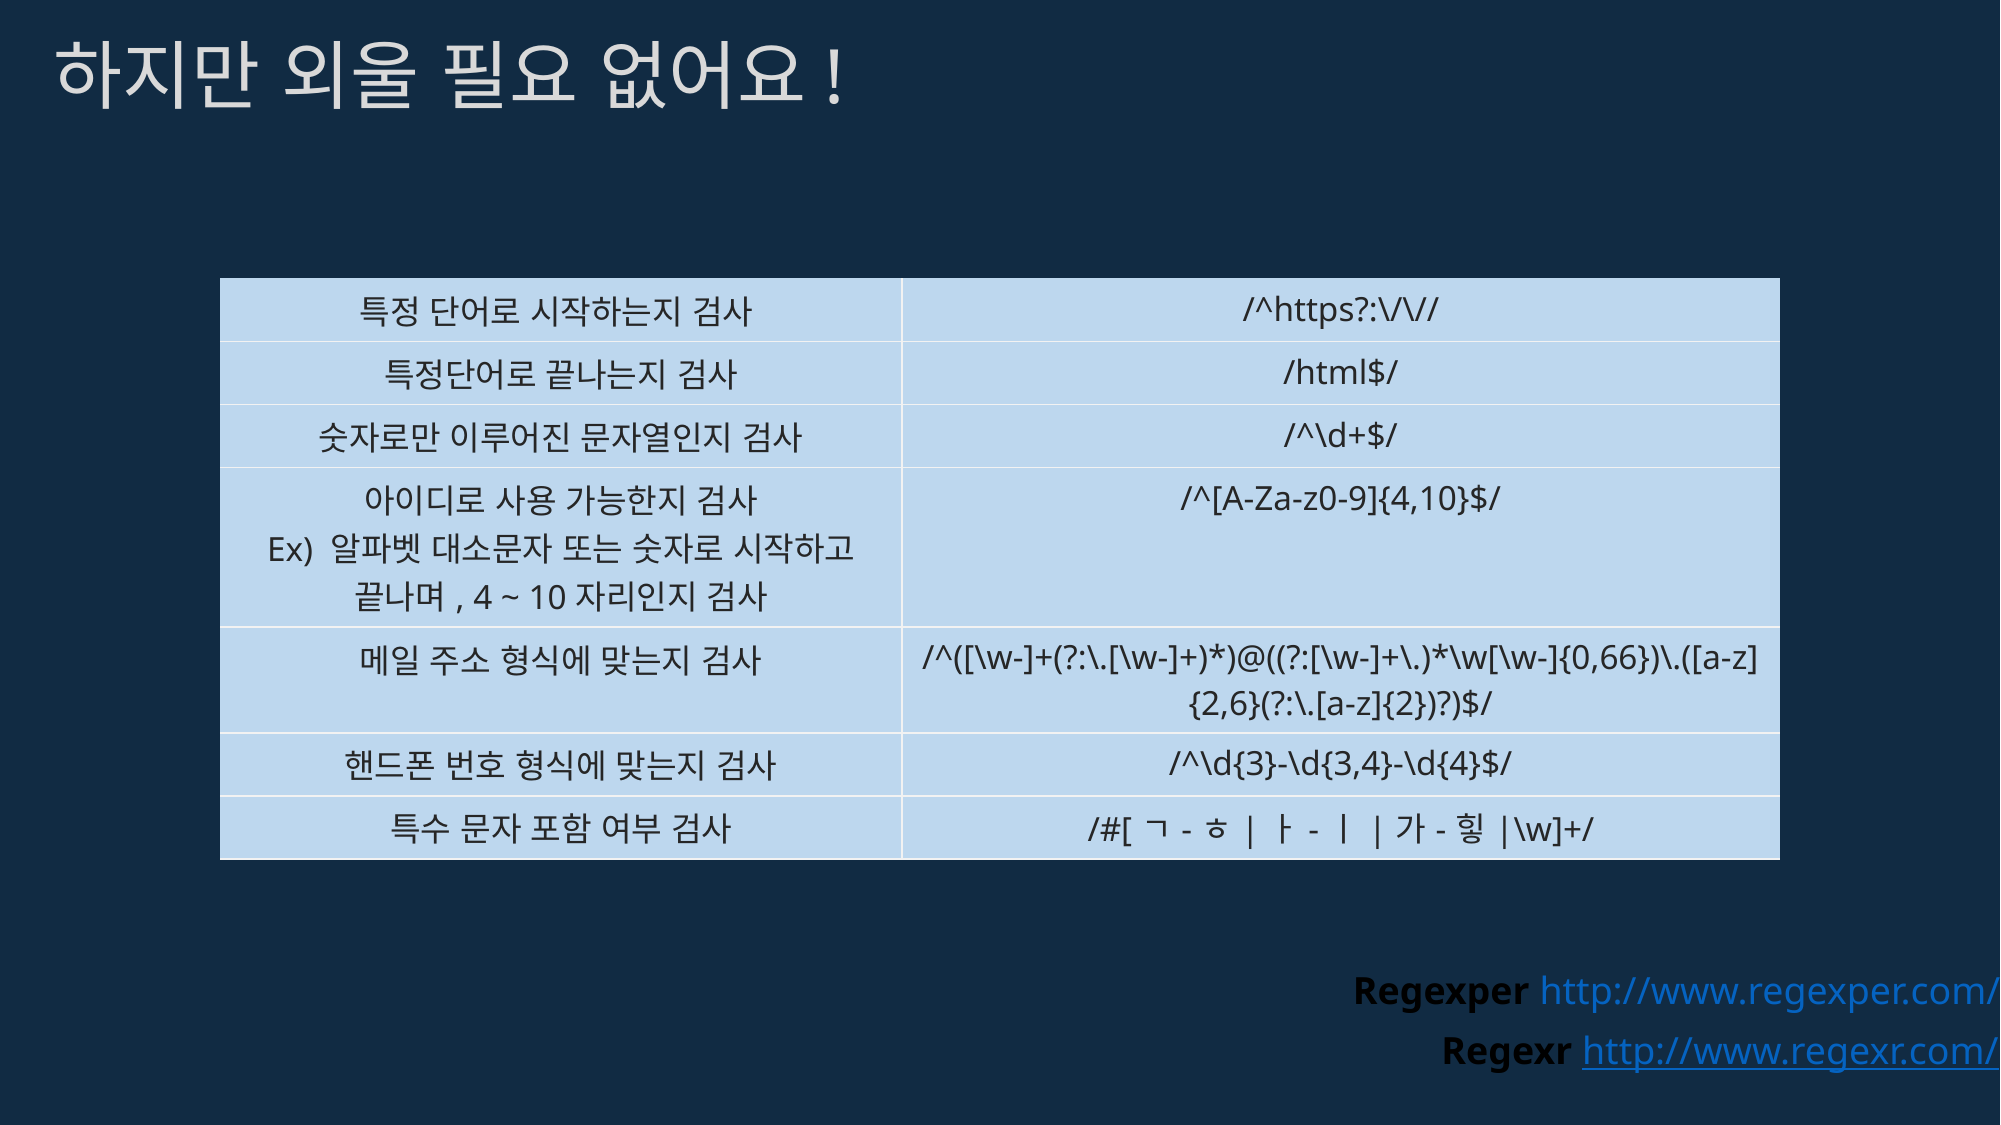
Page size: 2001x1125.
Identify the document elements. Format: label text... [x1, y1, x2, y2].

table_cell 특정단어로 끝나는지 검사 [220, 342, 901, 404]
table_cell 특수 문자 포함 여부 검사 [220, 797, 901, 858]
table_cell /#[ㄱ-ㅎ|ㅏ-ㅣ|가-힣|\w]+/ [903, 797, 1780, 858]
text_box 하지만 외울 필요 없어요! [39, 21, 861, 126]
table_cell 핸드폰 번호 형식에 맞는지 검사 [220, 734, 901, 795]
table_cell /^\d+$/ [903, 405, 1780, 467]
table_cell /html$/ [903, 342, 1780, 404]
text_box Regexr http://www.regexr.com/ [1426, 1026, 2000, 1086]
table_cell 숫자로만 이루어진 문자열인지 검사 [220, 405, 901, 467]
table_cell 아이디로 사용 가능한지 검사 Ex) 알파벳 대소문자 또는 숫자로 시작하고 끝나며, 4 ~ 10자리인지 검사 [220, 468, 901, 626]
text_box Regexper http://www.regexper.com/ [1338, 959, 2000, 1026]
table_cell /^\d{3}-\d{3,4}-\d{4}$/ [903, 734, 1780, 795]
table_cell /^[A-Za-z0-9]{4,10}$/ [903, 468, 1780, 626]
table_cell /^([\w-]+(?:\.[\w-]+)*)@((?:[\w-]+\.)*\w[\w-]{0,66})\.([a-z]{2,6}(?:\.[a-z]{2})?)$/ [903, 628, 1780, 732]
table_header 특정 단어로 시작하는지 검사 [220, 278, 901, 341]
table_header /^https?:\/\// [903, 278, 1780, 341]
table_cell 메일 주소 형식에 맞는지 검사 [220, 628, 901, 732]
